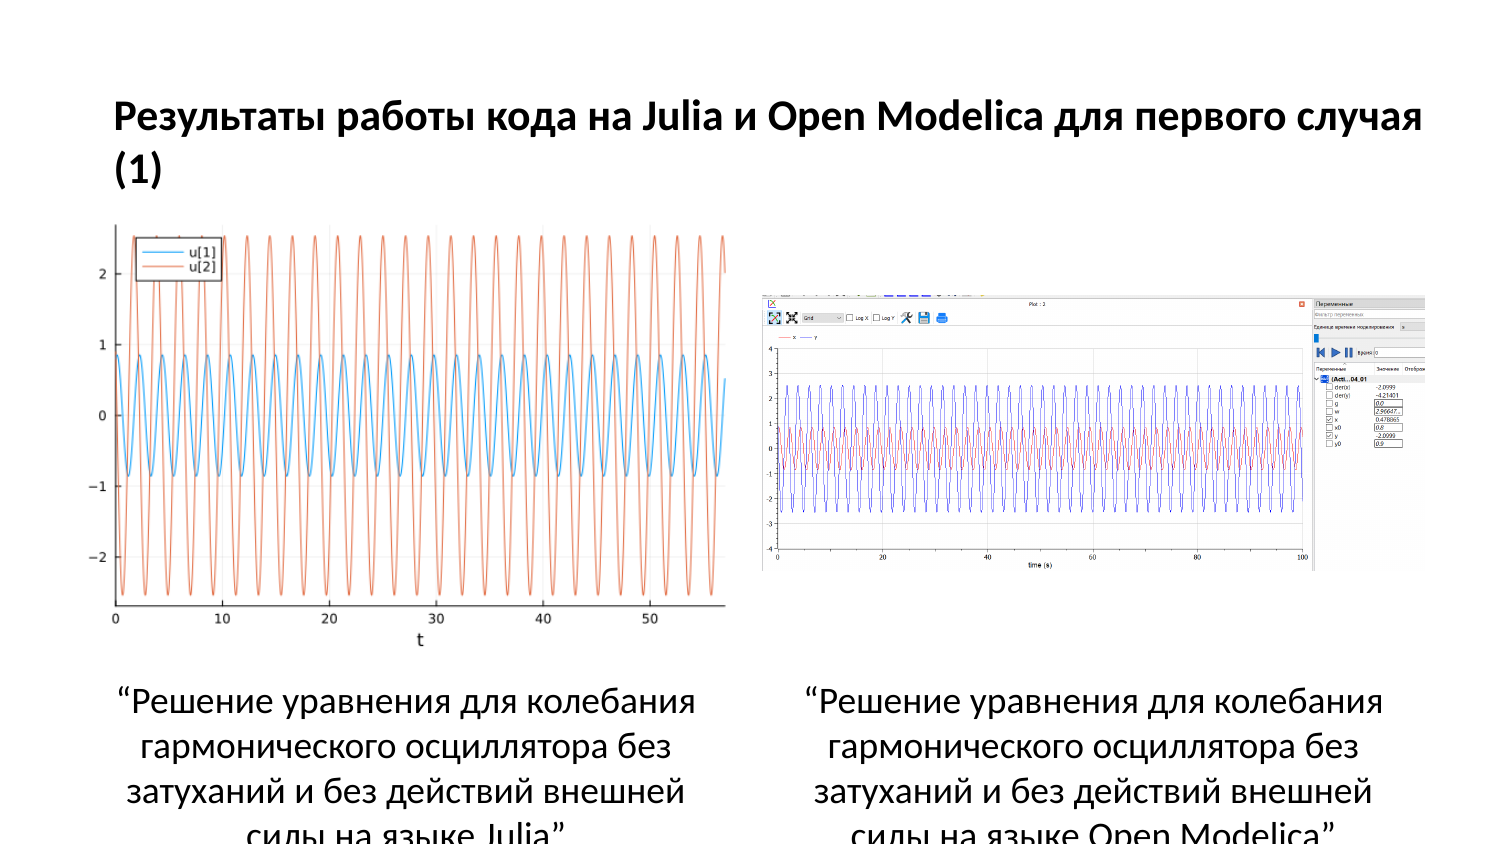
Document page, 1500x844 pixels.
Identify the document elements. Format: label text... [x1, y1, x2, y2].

text_box “Решение уравнения для колебания гармонического осциллятора без затуханий и без действий внешней силы на языке Open Modelica” [762, 668, 1425, 753]
picture [74, 212, 738, 655]
text_box “Решение уравнения для колебания гармонического осциллятора без затуханий и без действий внешней силы на языке Julia” [74, 668, 738, 753]
picture [762, 295, 1426, 572]
list Результаты работы кода на Julia и Open Modelica для первого случая (1) [98, 79, 1449, 637]
